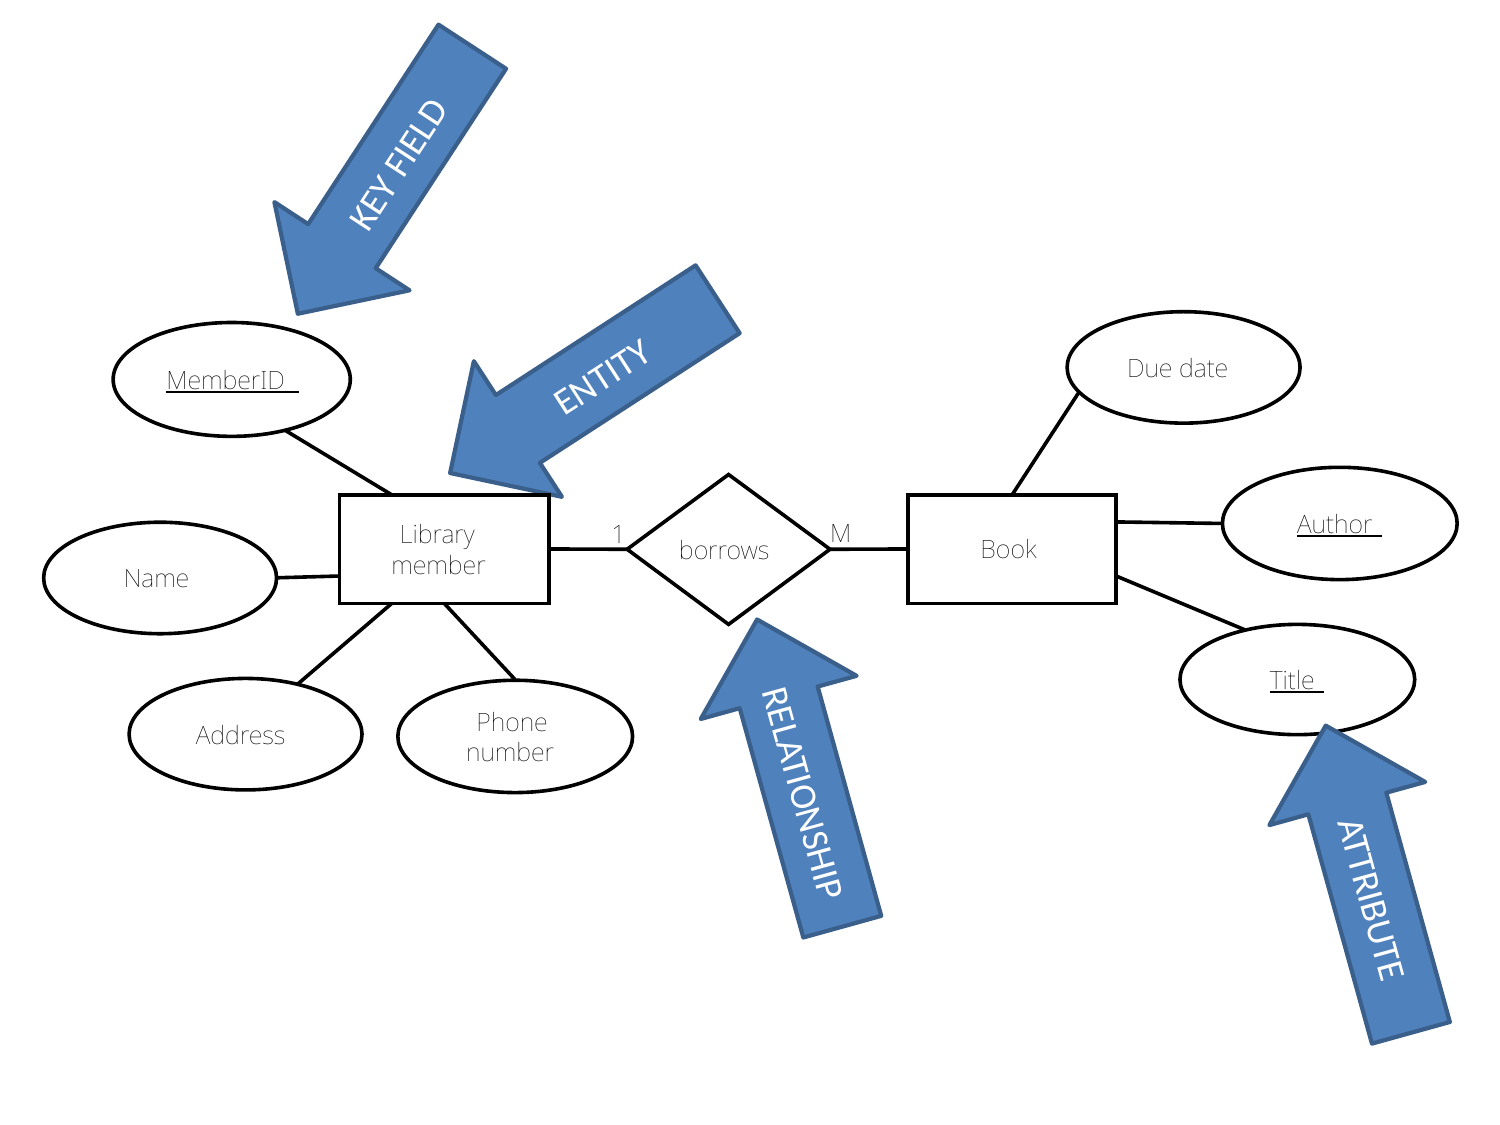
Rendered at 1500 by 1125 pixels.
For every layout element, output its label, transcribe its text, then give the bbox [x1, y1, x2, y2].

text_box ATTRIBUTE [1307, 820, 1452, 1046]
text_box ATTRIBUTE [1267, 820, 1296, 828]
text_box KEY FIELD [272, 22, 509, 301]
text_box ENTITY [636, 263, 722, 301]
picture [34, 302, 1490, 812]
text_box RELATIONSHIP [768, 820, 884, 940]
